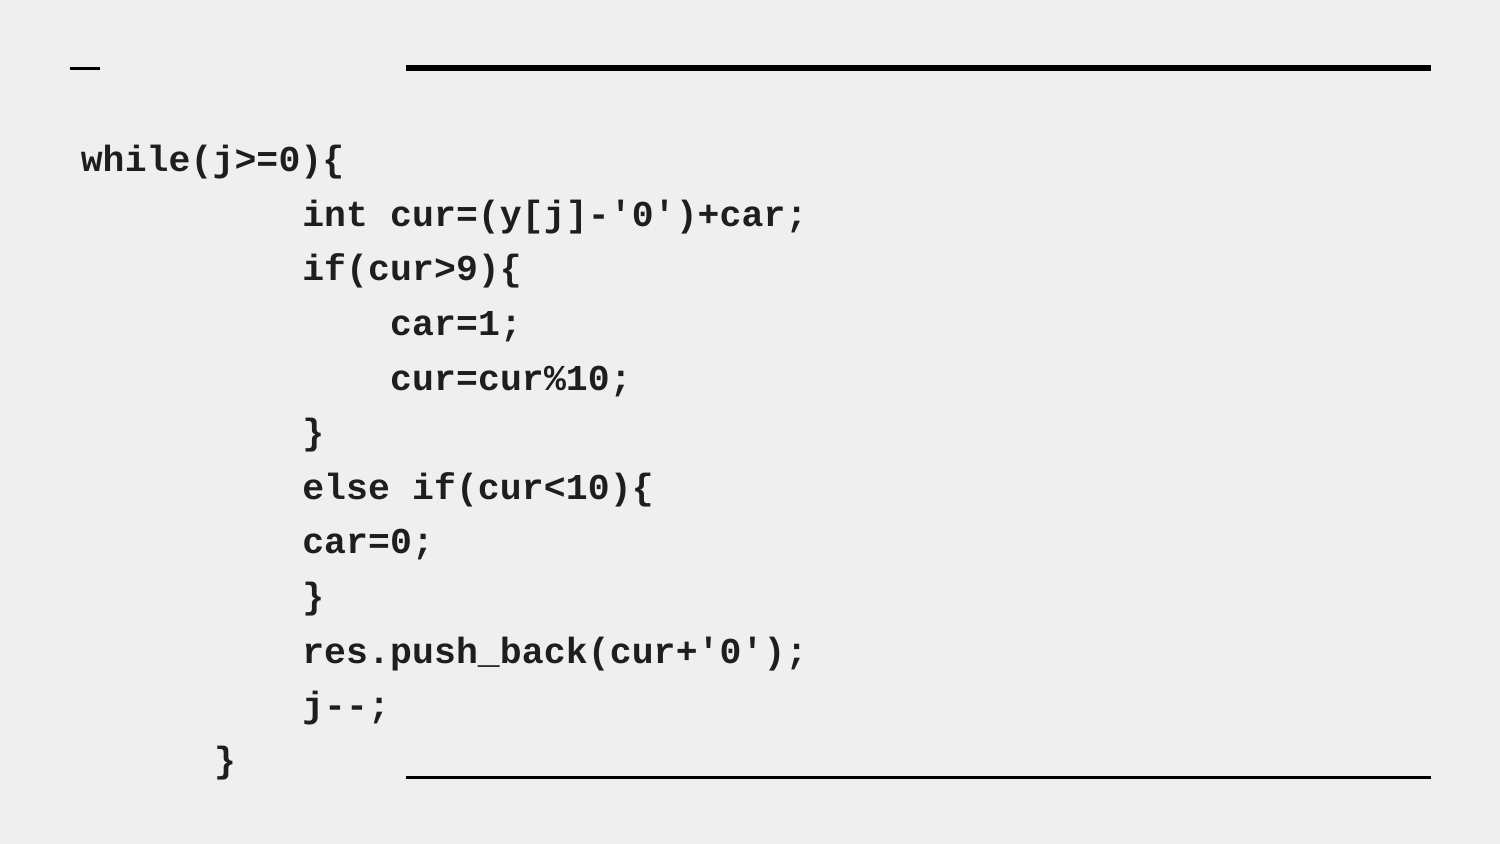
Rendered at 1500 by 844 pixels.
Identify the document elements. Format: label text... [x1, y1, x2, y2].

list while(j>=0){ int cur=(y[j]-'0')+car; if(cur>9){ car=1; cur=cur%10; } else if(cur<10){ car=0; } res.push_back(cur+'0'); j--; } [23, 109, 1061, 804]
